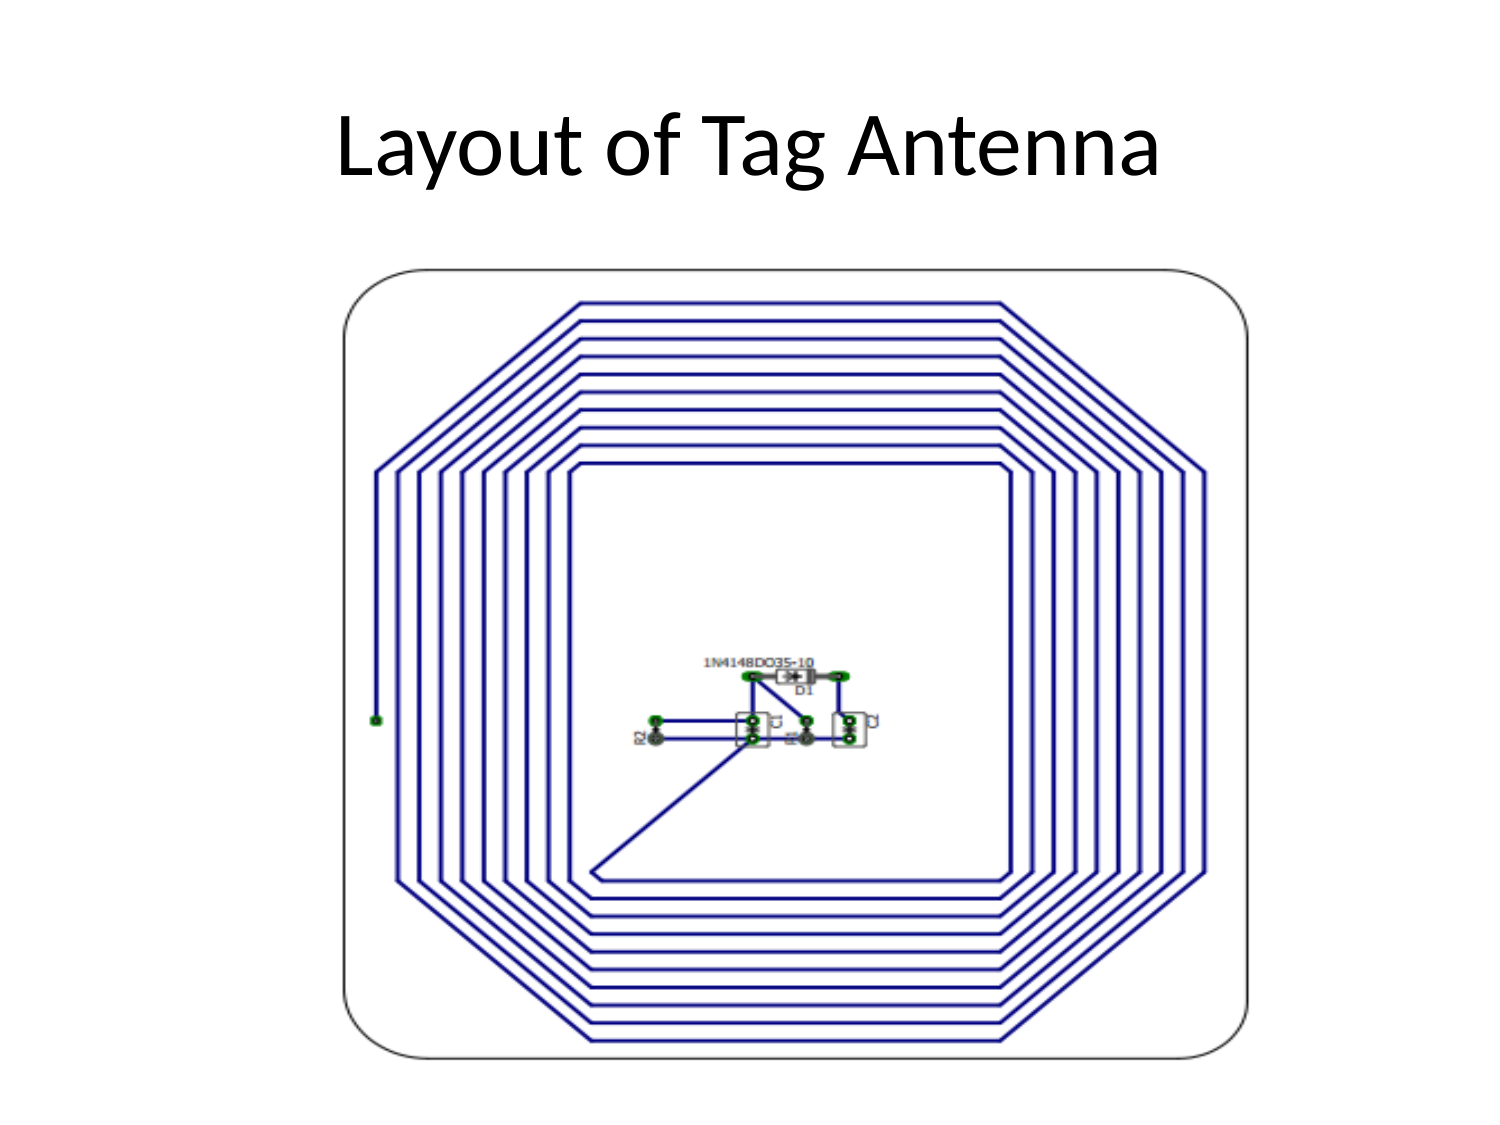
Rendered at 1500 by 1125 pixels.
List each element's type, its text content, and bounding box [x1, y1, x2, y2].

picture [162, 199, 1351, 1125]
title Layout of Tag Antenna [75, 45, 1425, 233]
